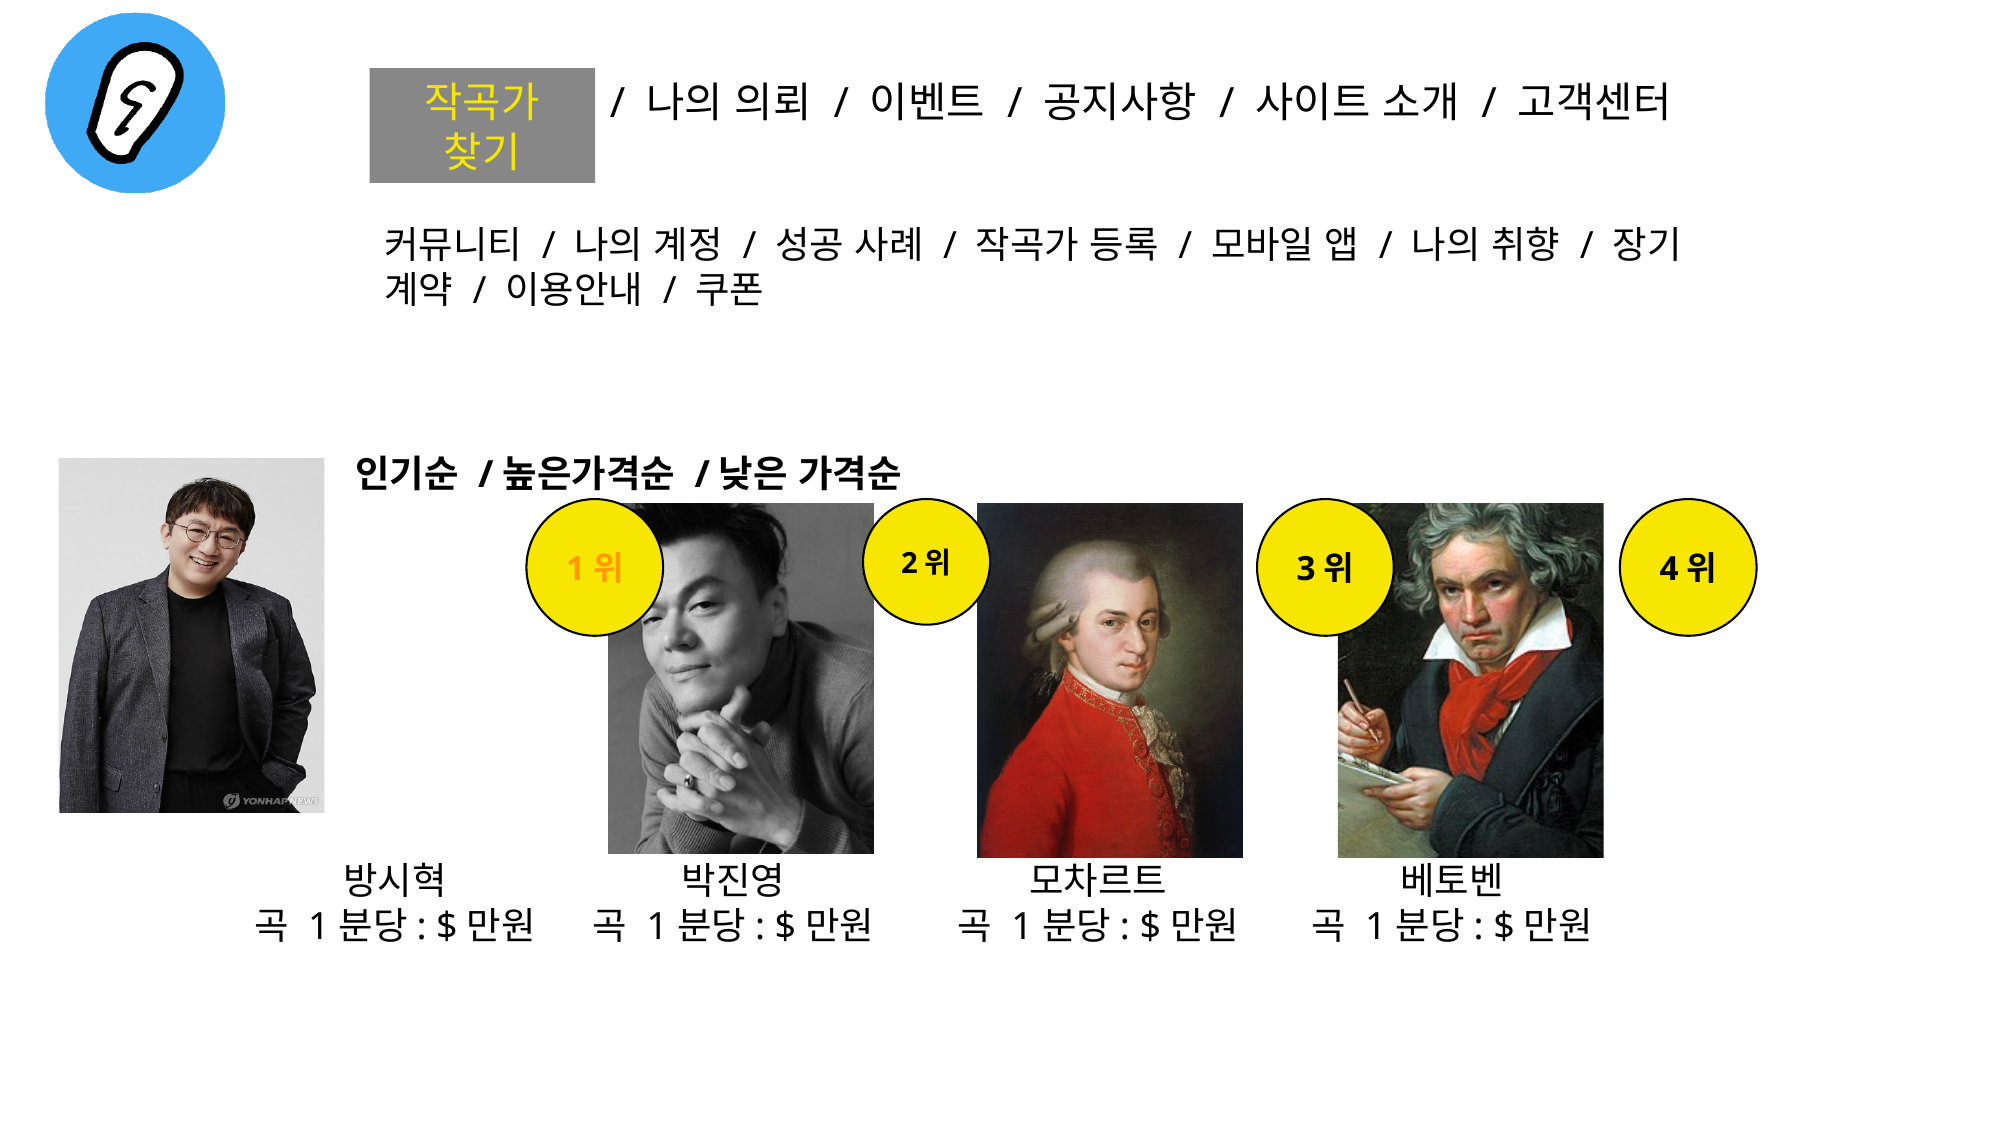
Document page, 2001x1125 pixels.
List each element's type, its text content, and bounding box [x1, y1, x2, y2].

text_box 작곡가 찾기 [369, 68, 596, 183]
text_box 4위 [1618, 498, 1758, 637]
text_box 2위 [874, 497, 976, 626]
text_box 방시혁 곡 1분당: $만원 [239, 849, 551, 955]
text_box 모차르트 곡 1분당: $만원 [942, 849, 1254, 955]
picture [976, 503, 1243, 858]
picture [58, 458, 325, 813]
text_box 인기순 /높은가격순 /낮은 가격순 [340, 442, 918, 503]
text_box 1위 [525, 498, 621, 637]
picture [608, 503, 874, 858]
text_box 박진영 곡 1분당: $만원 [577, 849, 890, 955]
text_box 3위 [1256, 498, 1352, 637]
text_box 베토벤 곡 1분당: $만원 [1296, 849, 1608, 955]
picture [43, 11, 225, 193]
text_box / 나의 의뢰 / 이벤트 / 공지사항 / 사이트 소개 / 고객센터 [596, 68, 1980, 133]
text_box 커뮤니티 / 나의 계정 / 성공 사례 / 작곡가 등록 / 모바일 앱 / 나의 취향 / 장기 계약 / 이용안내 / 쿠폰 [369, 213, 1754, 319]
picture [1337, 503, 1604, 858]
